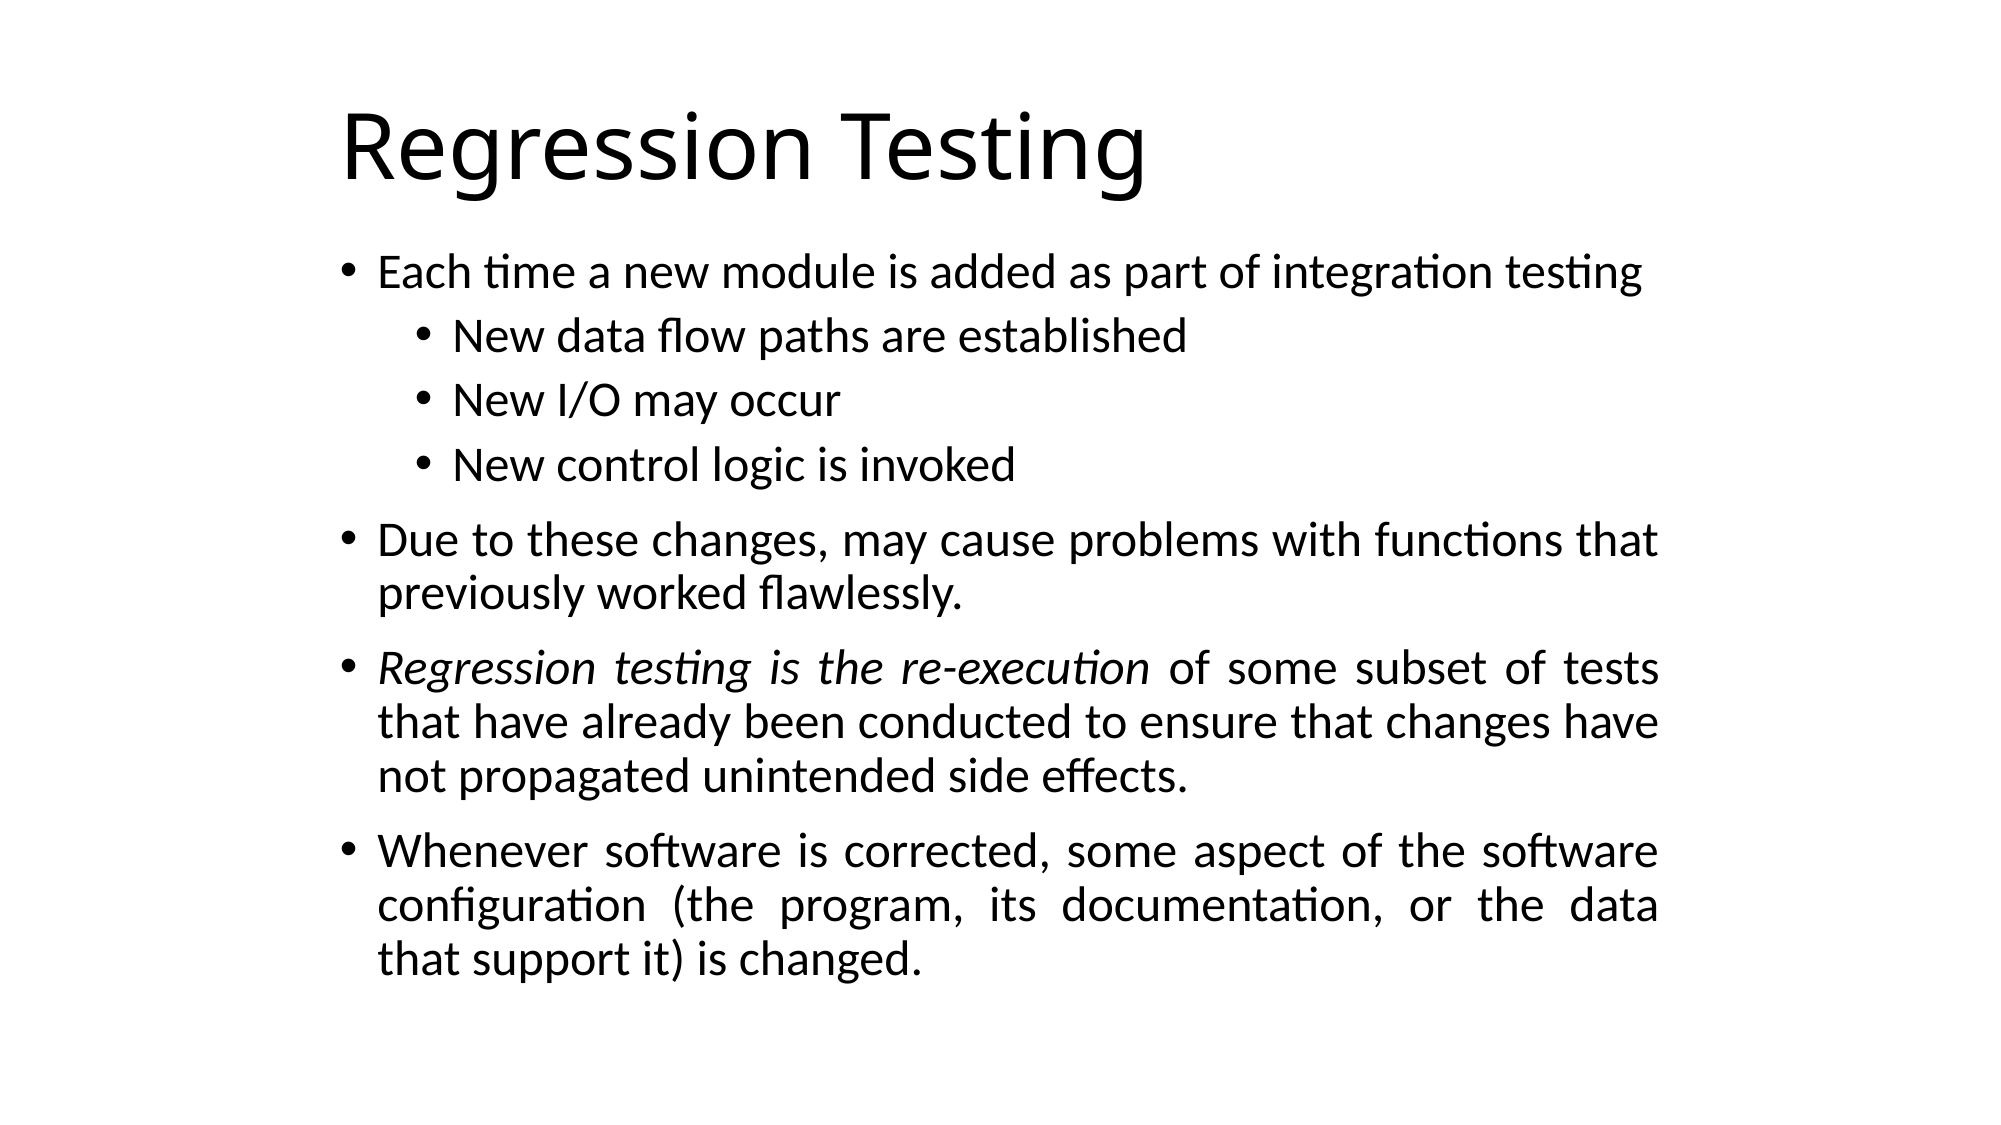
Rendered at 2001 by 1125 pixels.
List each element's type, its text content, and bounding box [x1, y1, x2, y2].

title Regression Testing [324, 75, 1675, 225]
list Each time a new module is added as part of integration testing New data flow paths are established New I/O may occur New control logic is invoked Due to these changes, may cause problems with functions that previously worked flawlessly. Regression testing is the re-execution of some subset of tests that have already been conducted to ensure that changes have not propagated unintended side effects. Whenever software is corrected, some aspect of the software configuration (the program, its documentation, or the data that support it) is changed. [324, 237, 1675, 1100]
